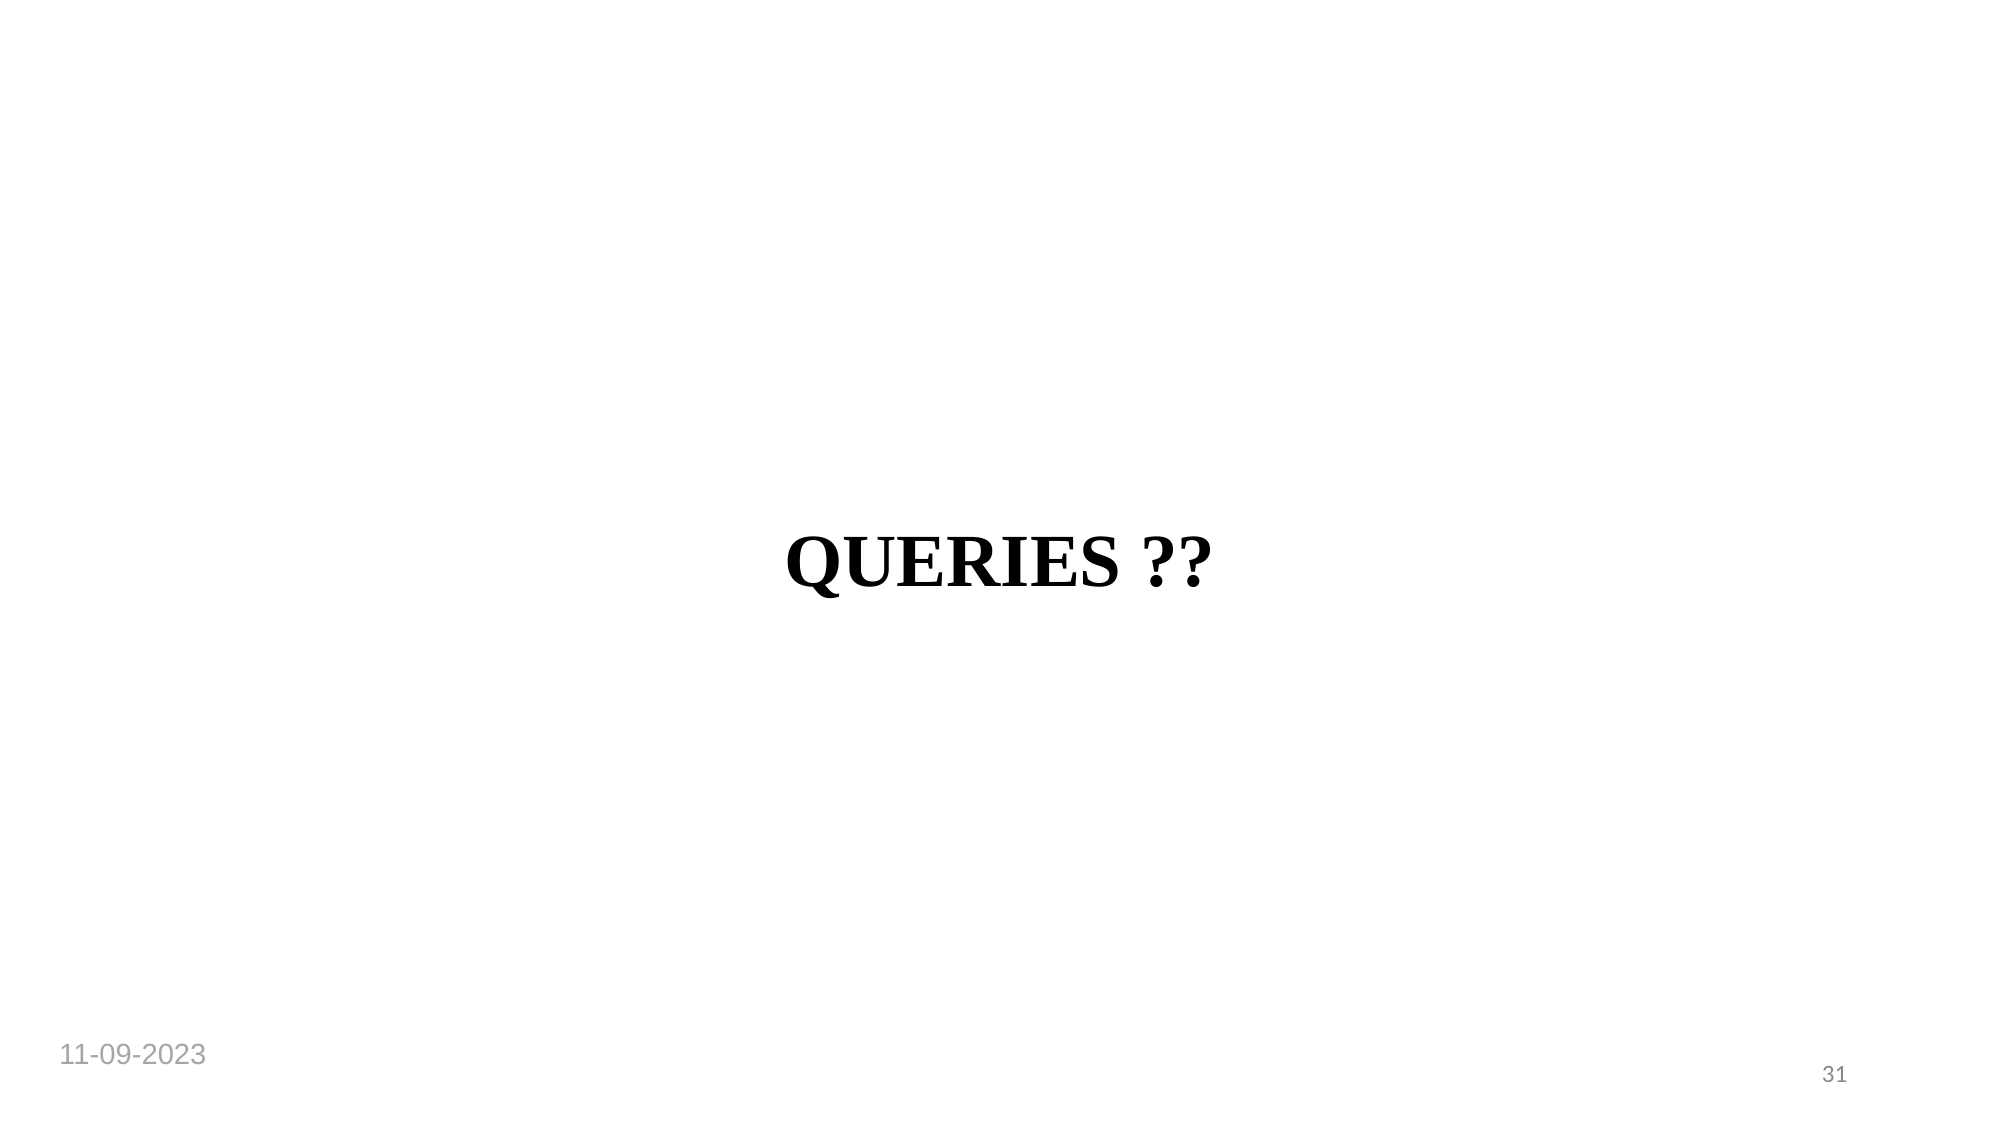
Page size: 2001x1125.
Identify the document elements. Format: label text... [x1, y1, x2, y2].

text_box 11-09-2023 [44, 1028, 1044, 1078]
title QUERIES ?? [0, 463, 2000, 662]
slide_number 31 [1412, 1042, 1863, 1103]
